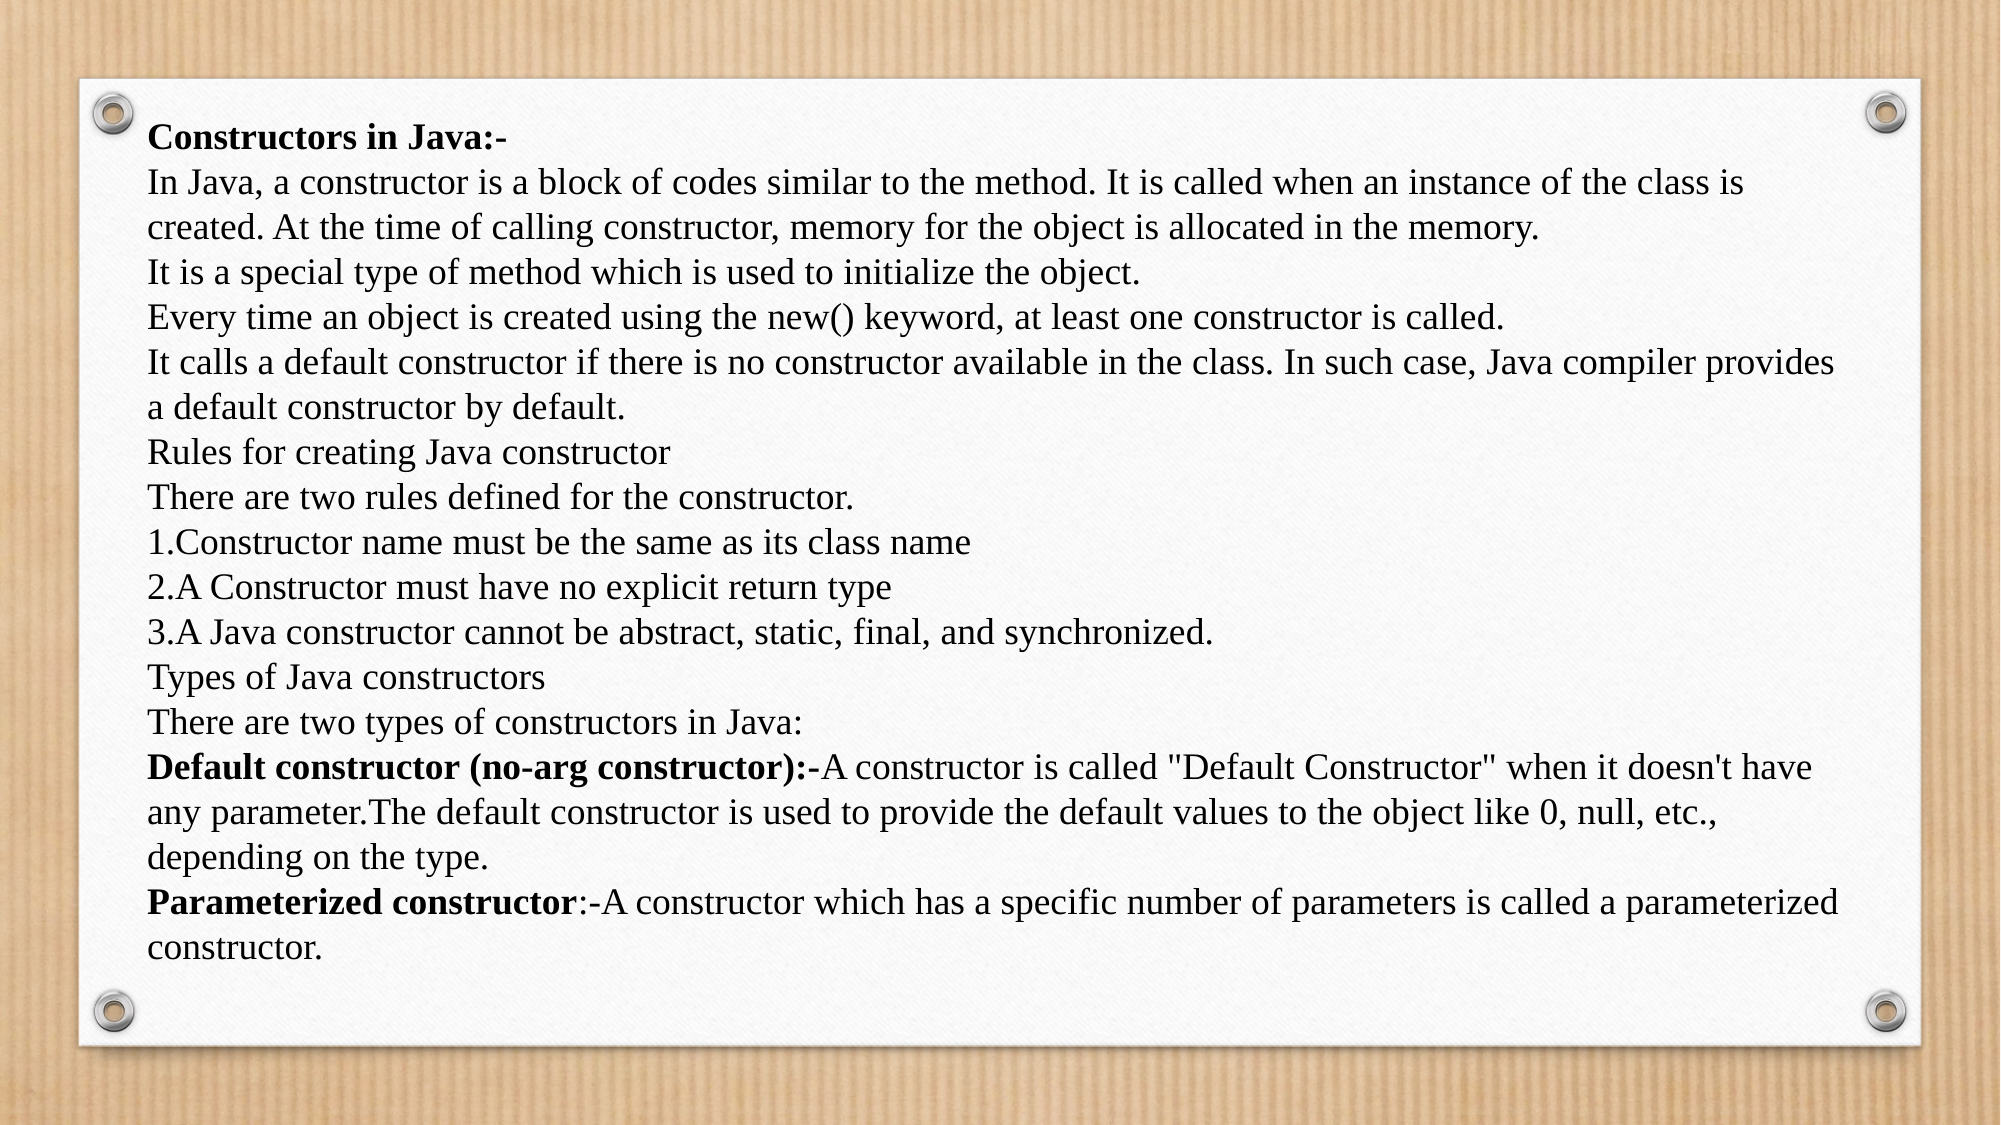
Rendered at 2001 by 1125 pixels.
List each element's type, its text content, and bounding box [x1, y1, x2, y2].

picture [0, 0, 2001, 1125]
text_box Constructors in Java:- In Java, a constructor is a block of codes similar to the method. It is called when an instance of the class is created. At the time of calling constructor, memory for the object is allocated in the memory. It is a special type of method which is used to initialize the object. Every time an object is created using the new() keyword, at least one constructor is called. It calls a default constructor if there is no constructor available in the class. In such case, Java compiler provides a default constructor by default. Rules for creating Java constructor There are two rules defined for the constructor. 1.Constructor name must be the same as its class name 2.A Constructor must have no explicit return type 3.A Java constructor cannot be abstract, static, final, and synchronized. Types of Java constructors There are two types of constructors in Java: Default constructor (no-arg constructor):-A constructor is called "Default Constructor" when it doesn't have any parameter.The default constructor is used to provide the default values to the object like 0, null, etc., depending on the type. Parameterized constructor:-A constructor which has a specific number of parameters is called a parameterized constructor. [132, 104, 1877, 975]
